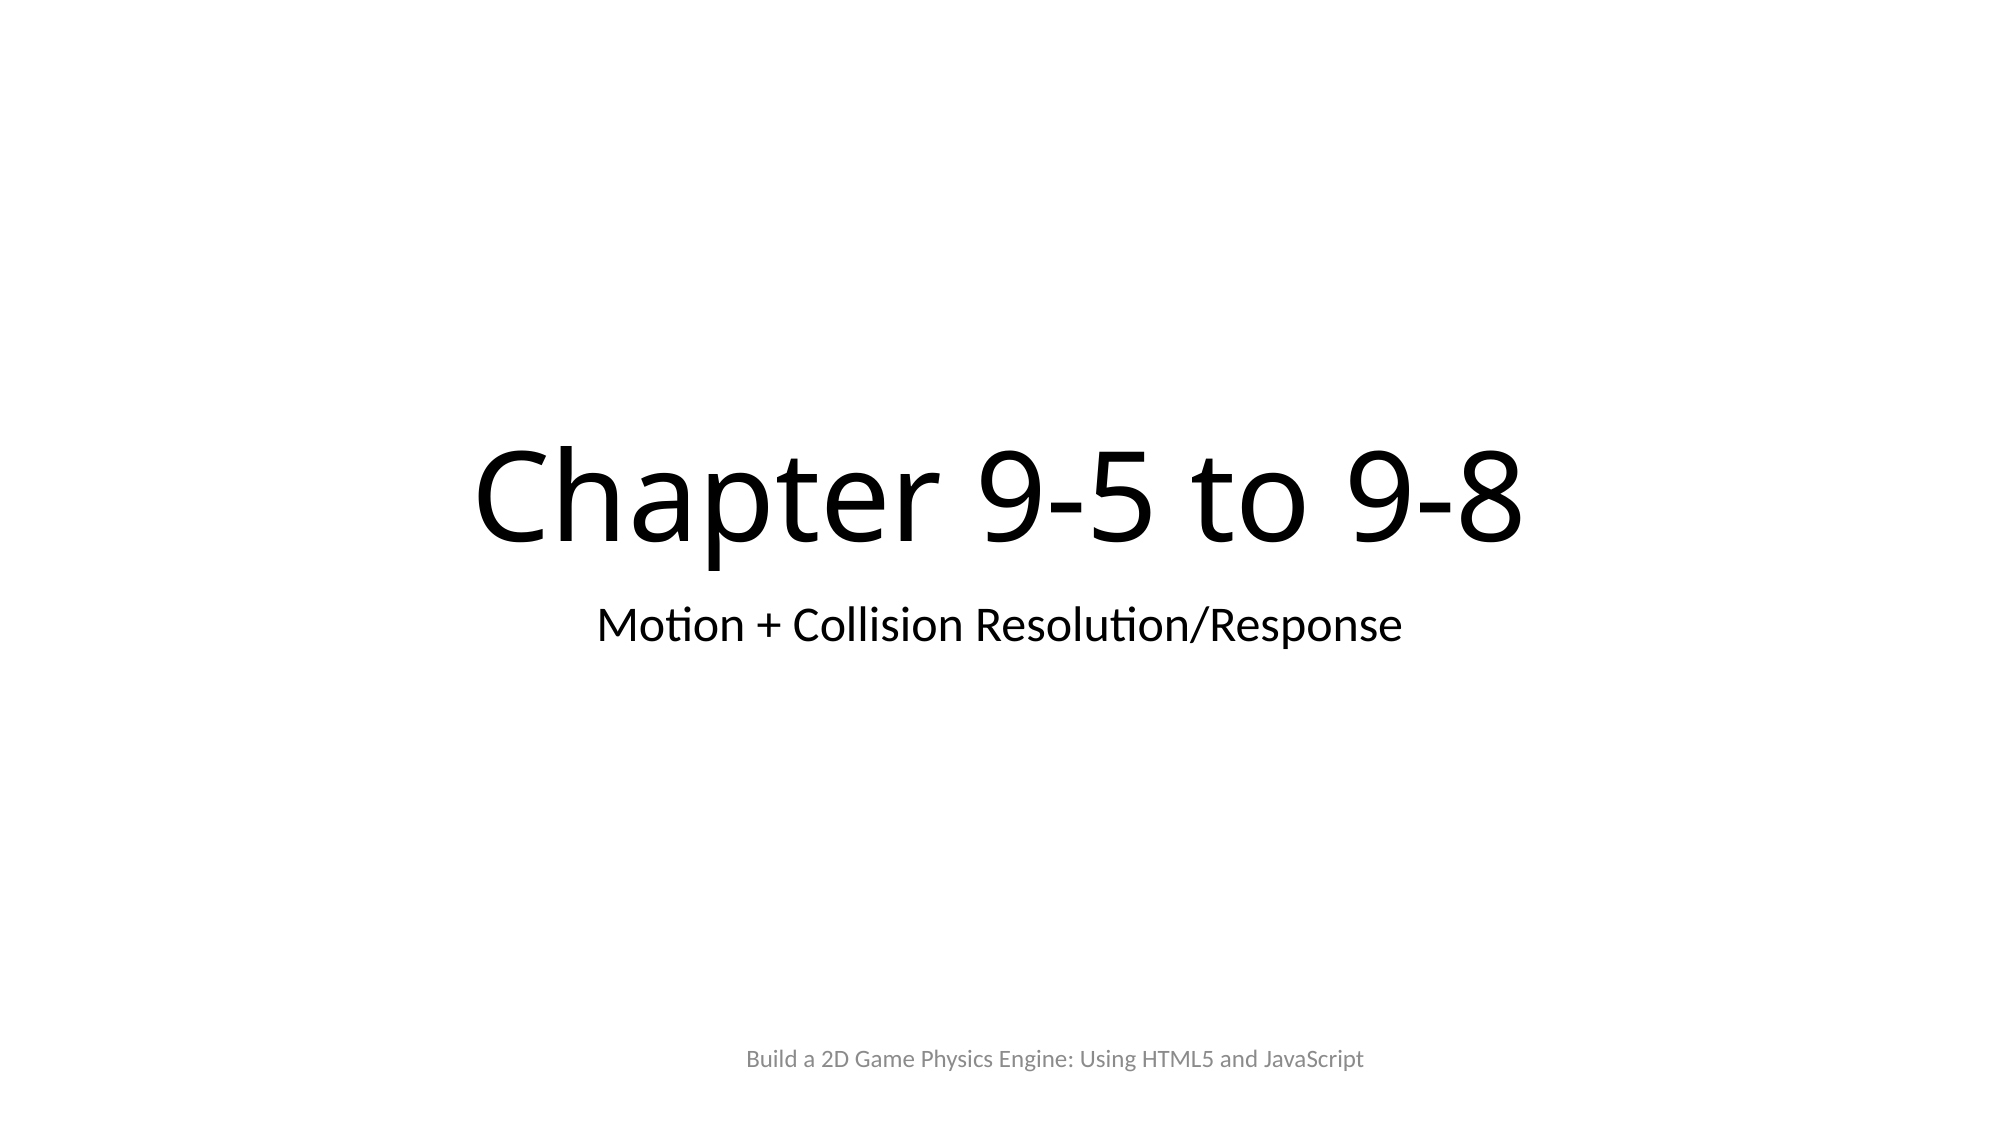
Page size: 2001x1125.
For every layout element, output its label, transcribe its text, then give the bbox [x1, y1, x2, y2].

title Chapter 9-5 to 9-8 [249, 184, 1750, 576]
subtitle Motion + Collision Resolution/Response [249, 590, 1750, 863]
